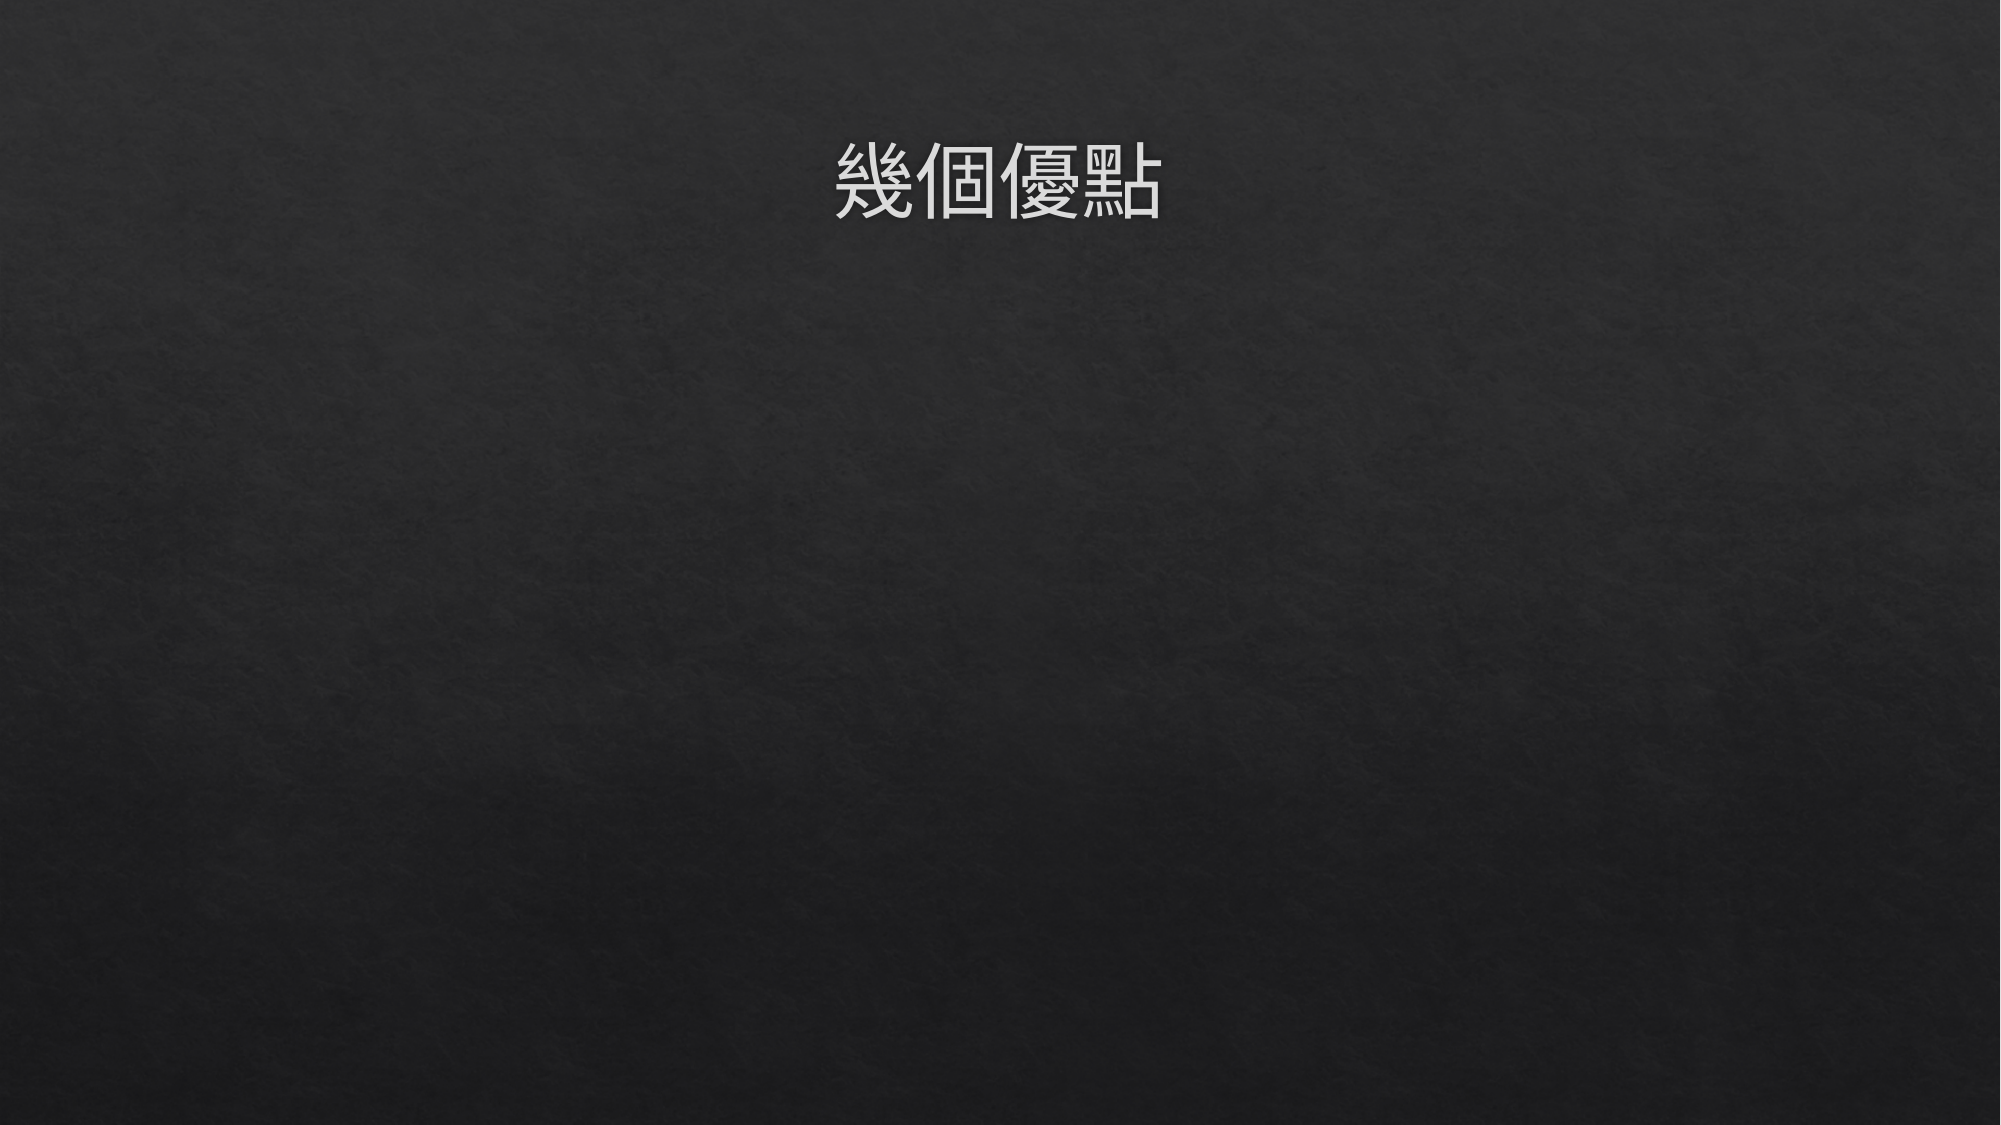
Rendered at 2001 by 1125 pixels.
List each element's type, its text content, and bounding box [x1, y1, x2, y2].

title 幾個優點 [149, 99, 1849, 260]
